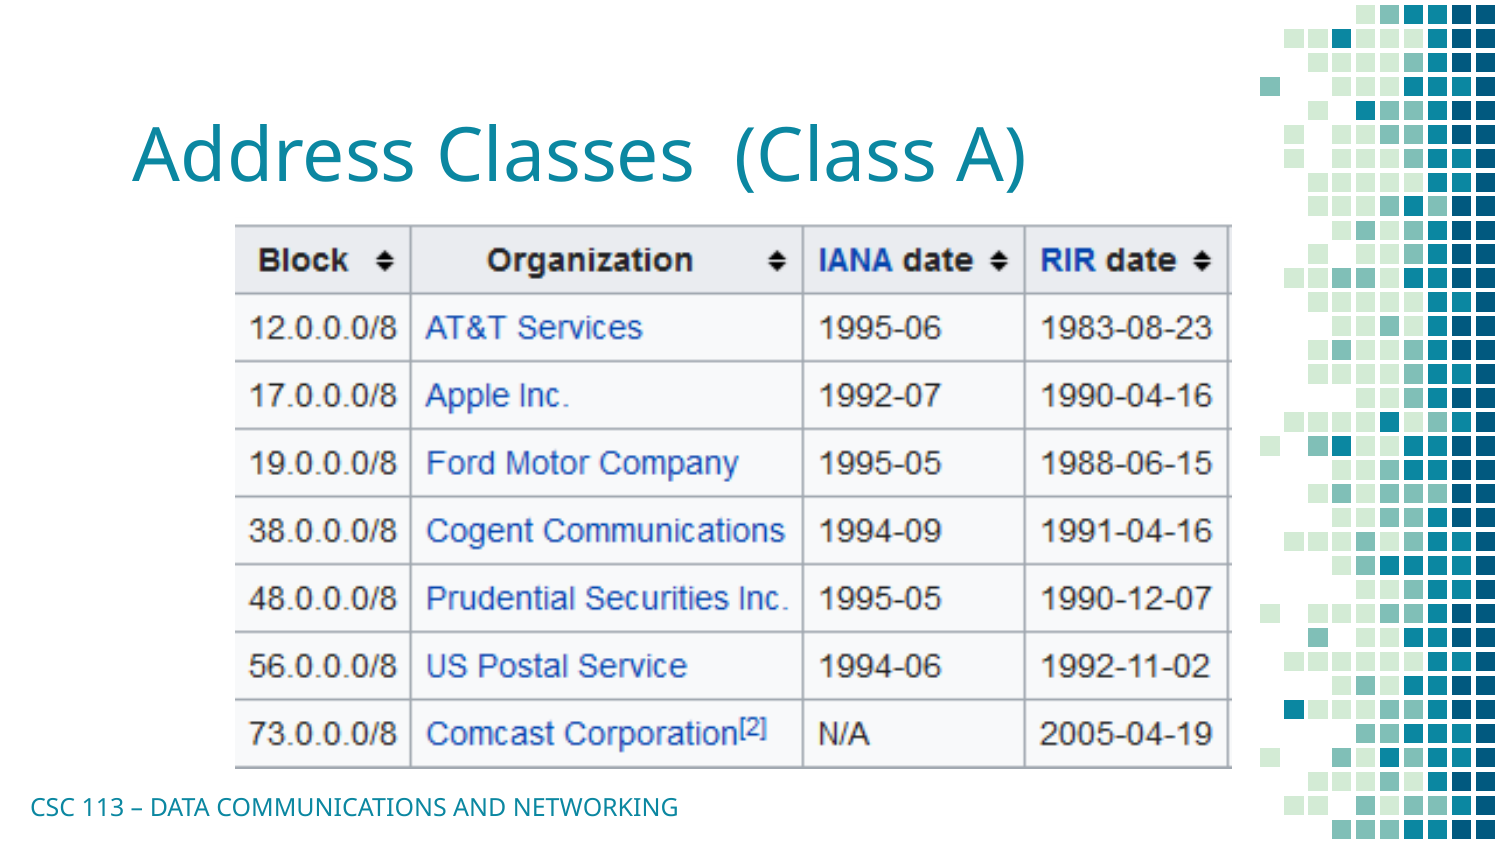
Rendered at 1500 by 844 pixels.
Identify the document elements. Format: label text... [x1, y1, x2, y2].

title Address Classes (Class A) [117, 70, 1254, 212]
picture [235, 216, 1232, 770]
slide_number CSC 113 – DATA COMMUNICATIONS AND NETWORKING [15, 774, 734, 839]
